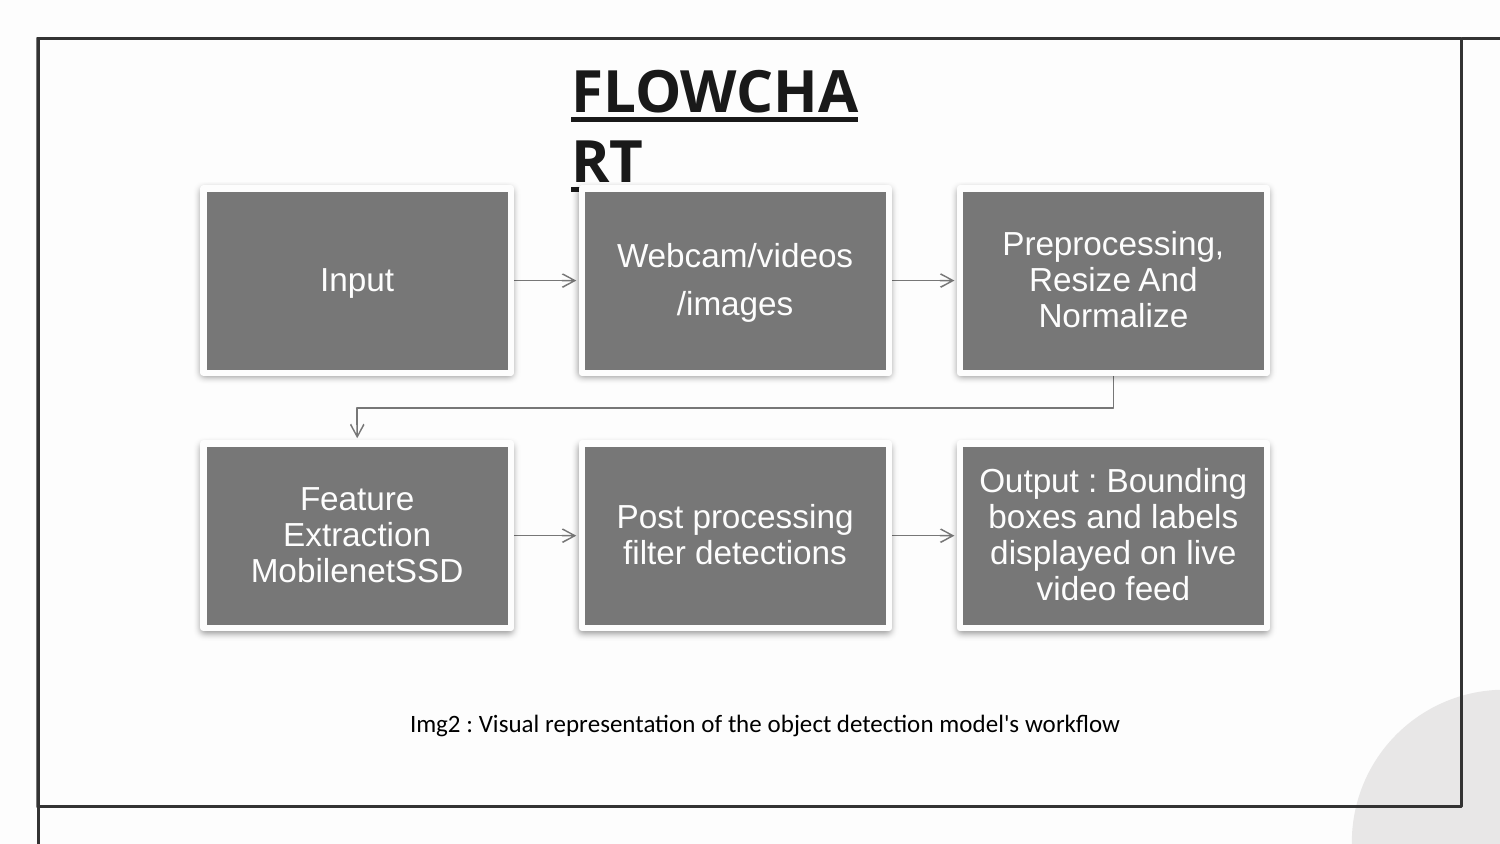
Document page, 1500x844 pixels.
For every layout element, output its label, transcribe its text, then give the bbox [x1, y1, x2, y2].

text_box Img2 : Visual representation of the object detection model's workflow​ [395, 710, 1224, 745]
title FLOWCHART [556, 39, 902, 112]
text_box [202, 114, 1269, 702]
